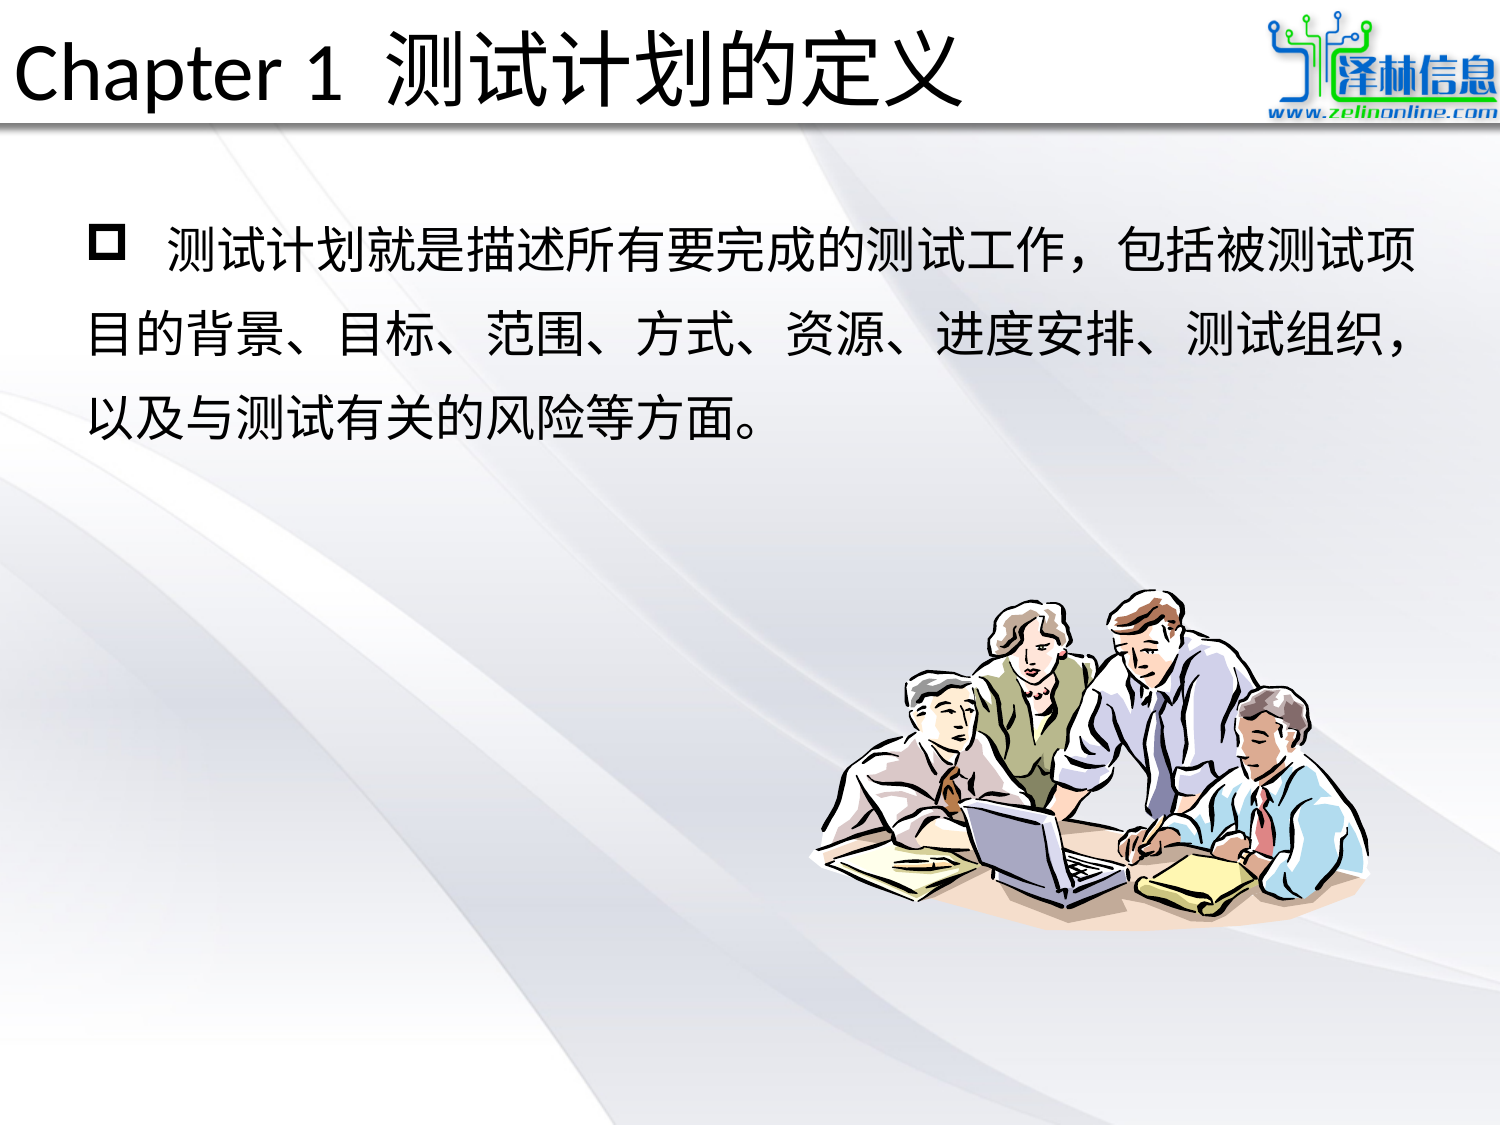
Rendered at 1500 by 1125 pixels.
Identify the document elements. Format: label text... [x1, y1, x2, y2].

text_box 测试计划就是描述所有要完成的测试工作，包括被测试项目的背景、目标、范围、方式、资源、进度安排、测试组织，以及与测试有关的风险等方面。 [70, 187, 1451, 903]
picture [0, 123, 1500, 1125]
picture [1350, 11, 1500, 118]
title Chapter 1 测试计划的定义 [0, 9, 1350, 118]
